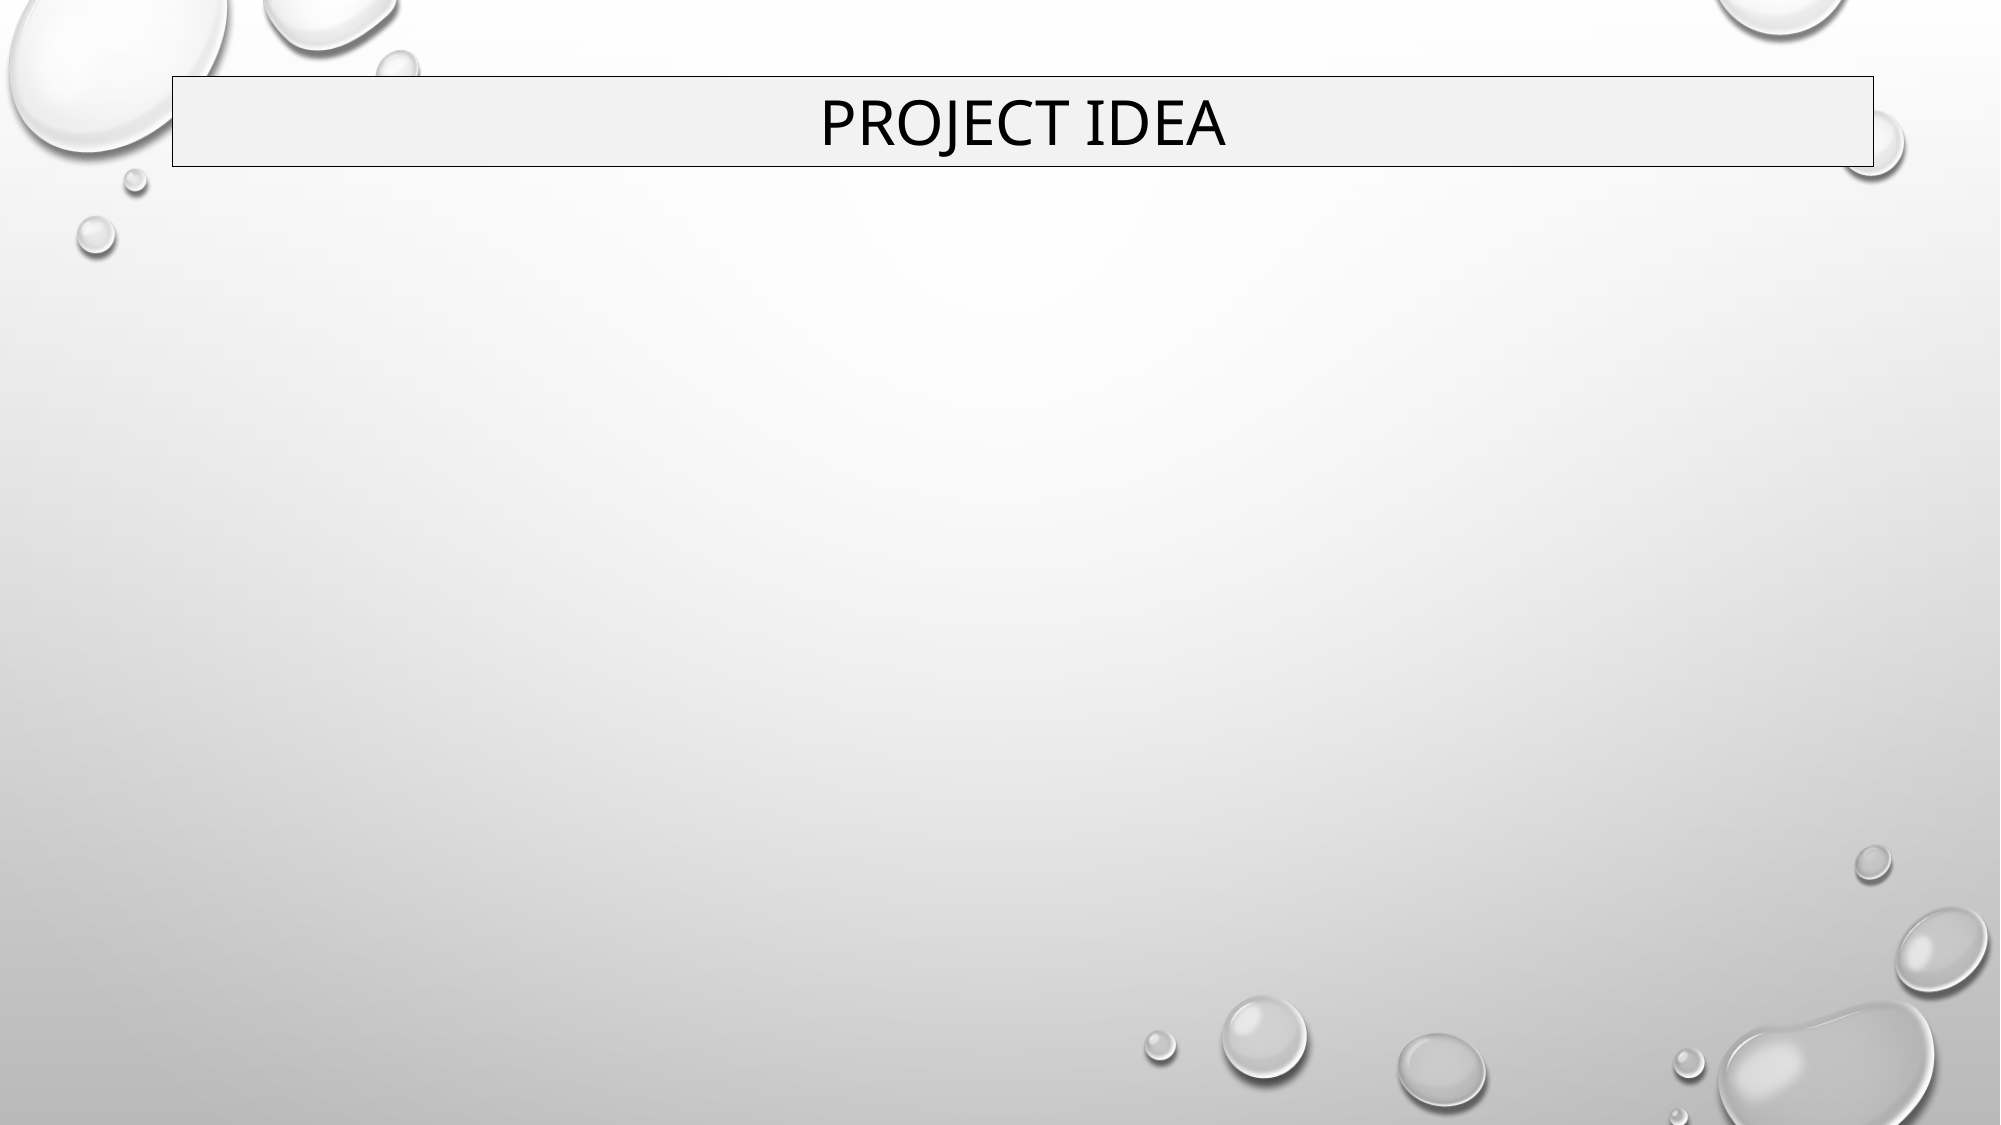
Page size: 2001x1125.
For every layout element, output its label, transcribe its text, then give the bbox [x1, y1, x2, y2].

title PROJECT IDEA [172, 76, 1874, 167]
picture [0, 0, 2000, 1125]
